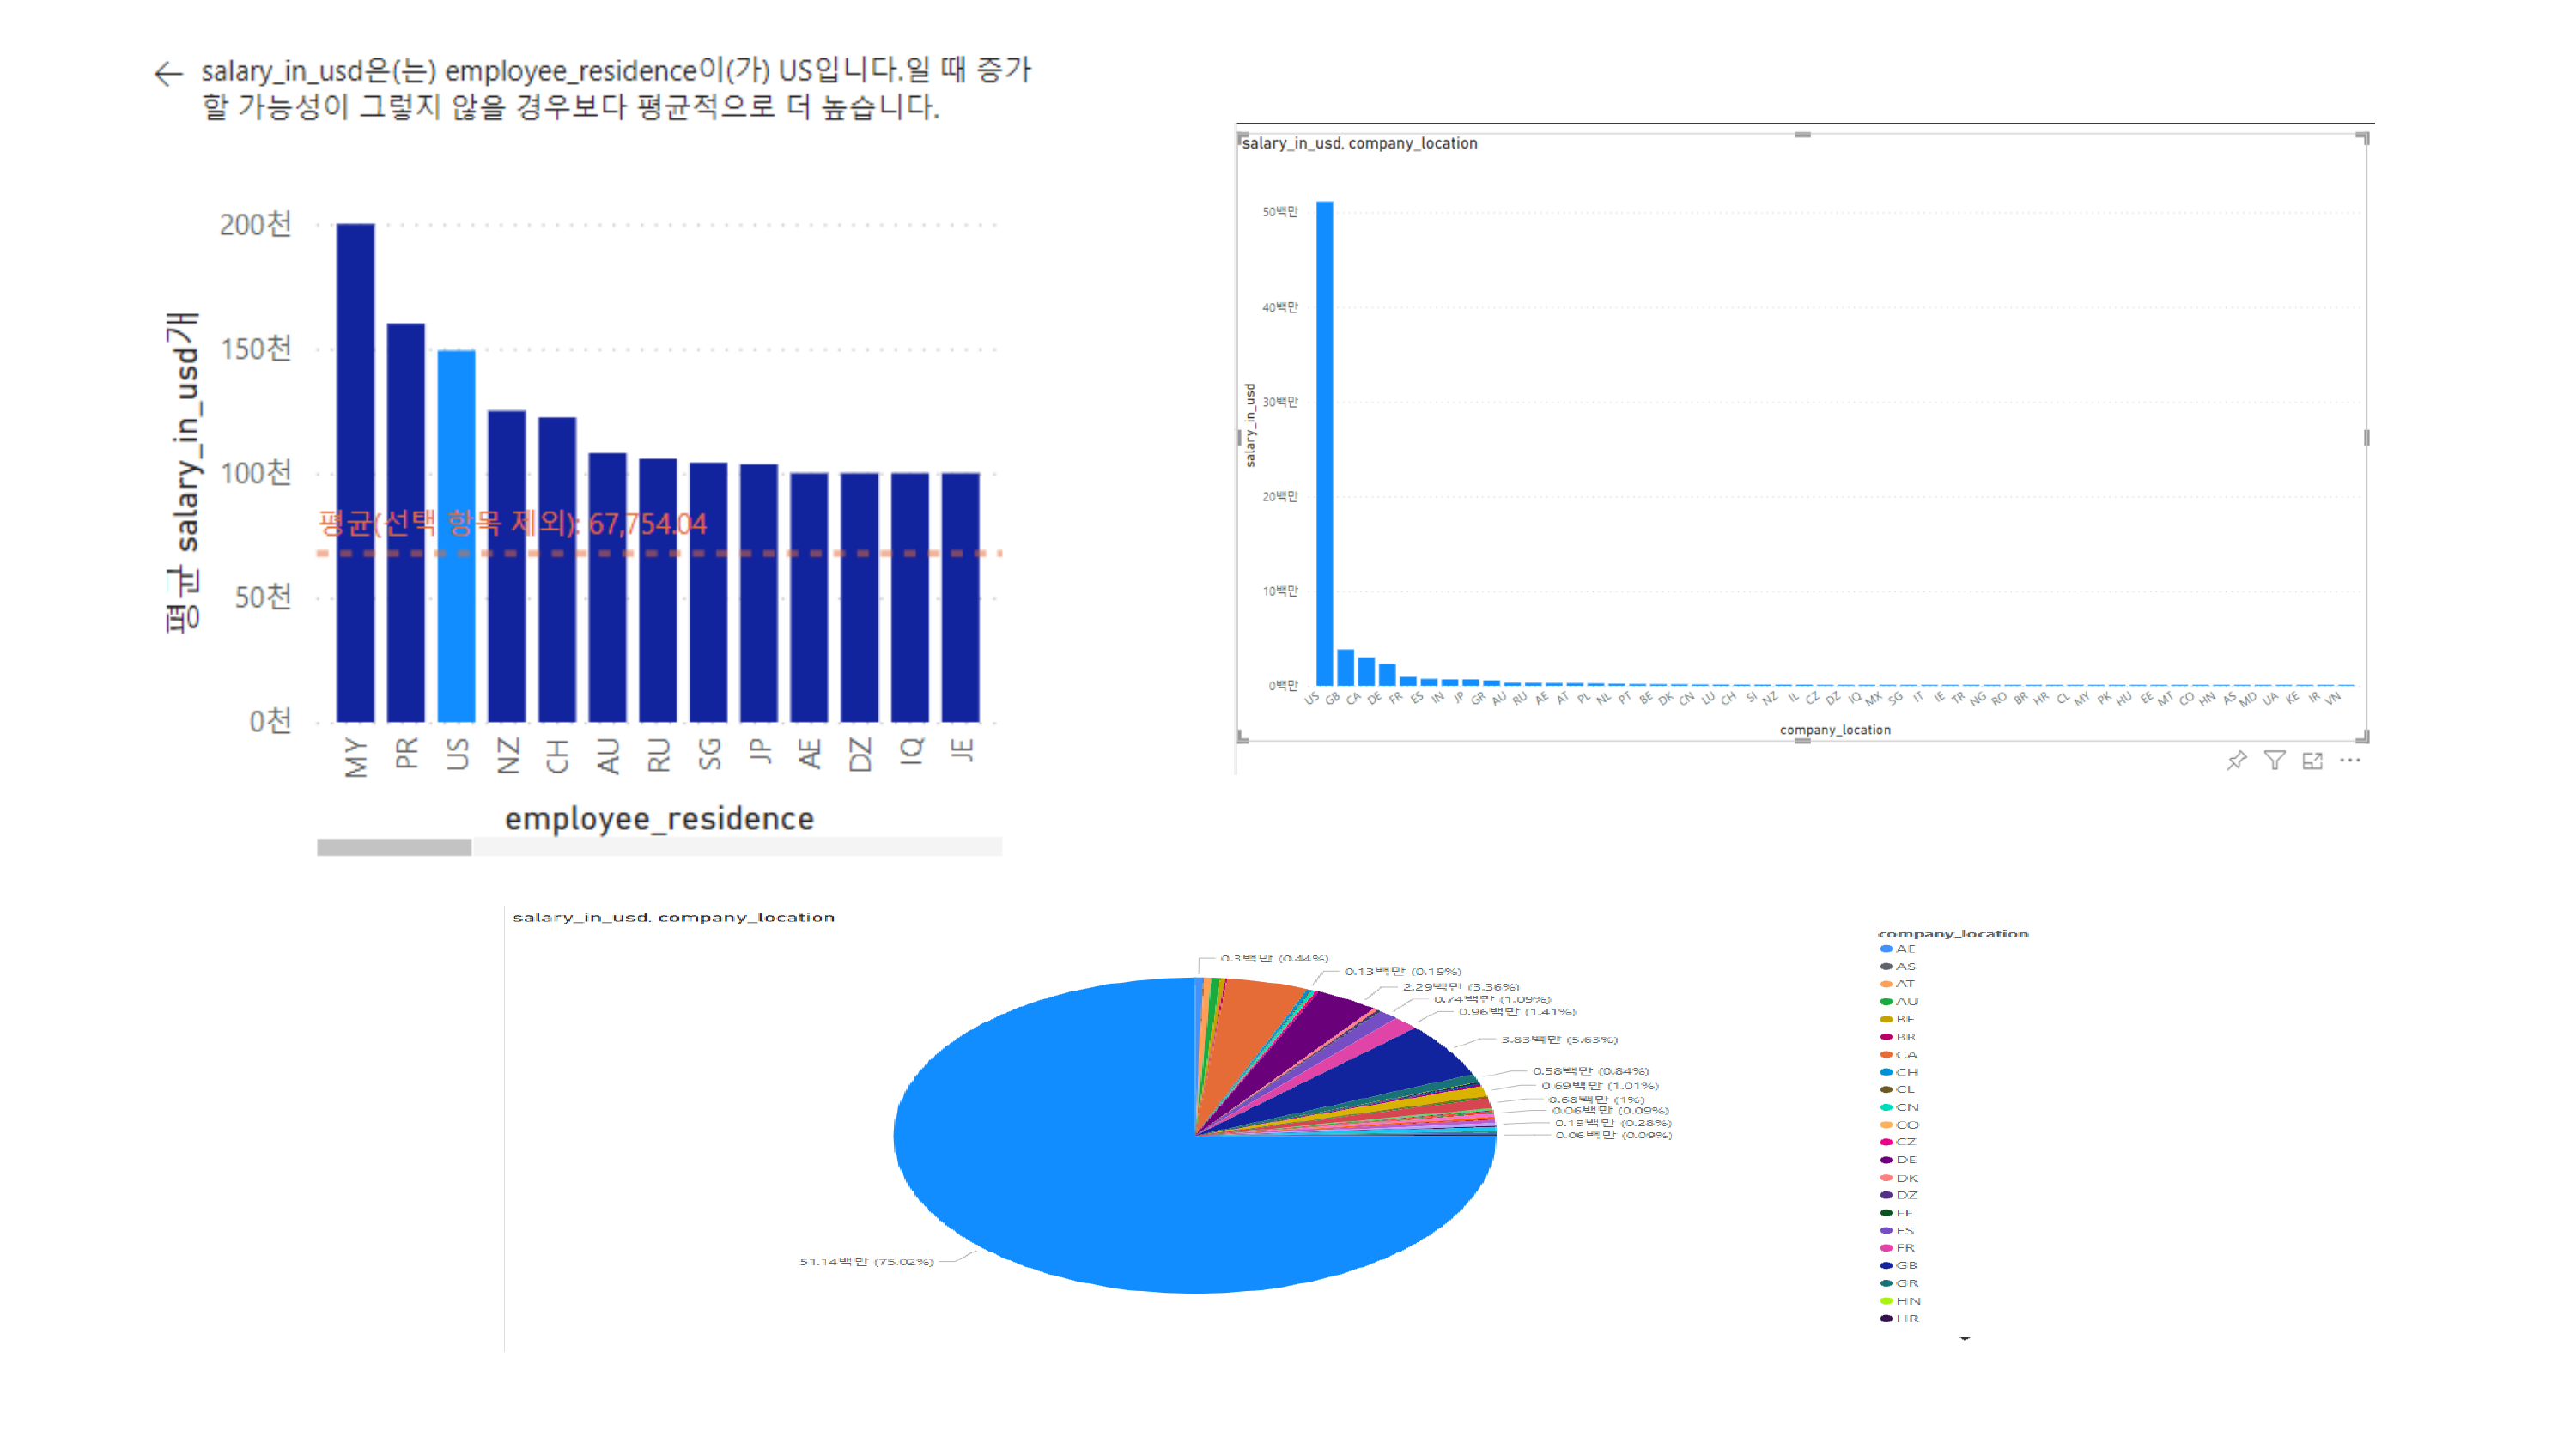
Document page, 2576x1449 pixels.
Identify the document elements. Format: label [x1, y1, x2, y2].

picture [139, 38, 1063, 860]
picture [504, 906, 2029, 1352]
picture [1234, 123, 2375, 775]
